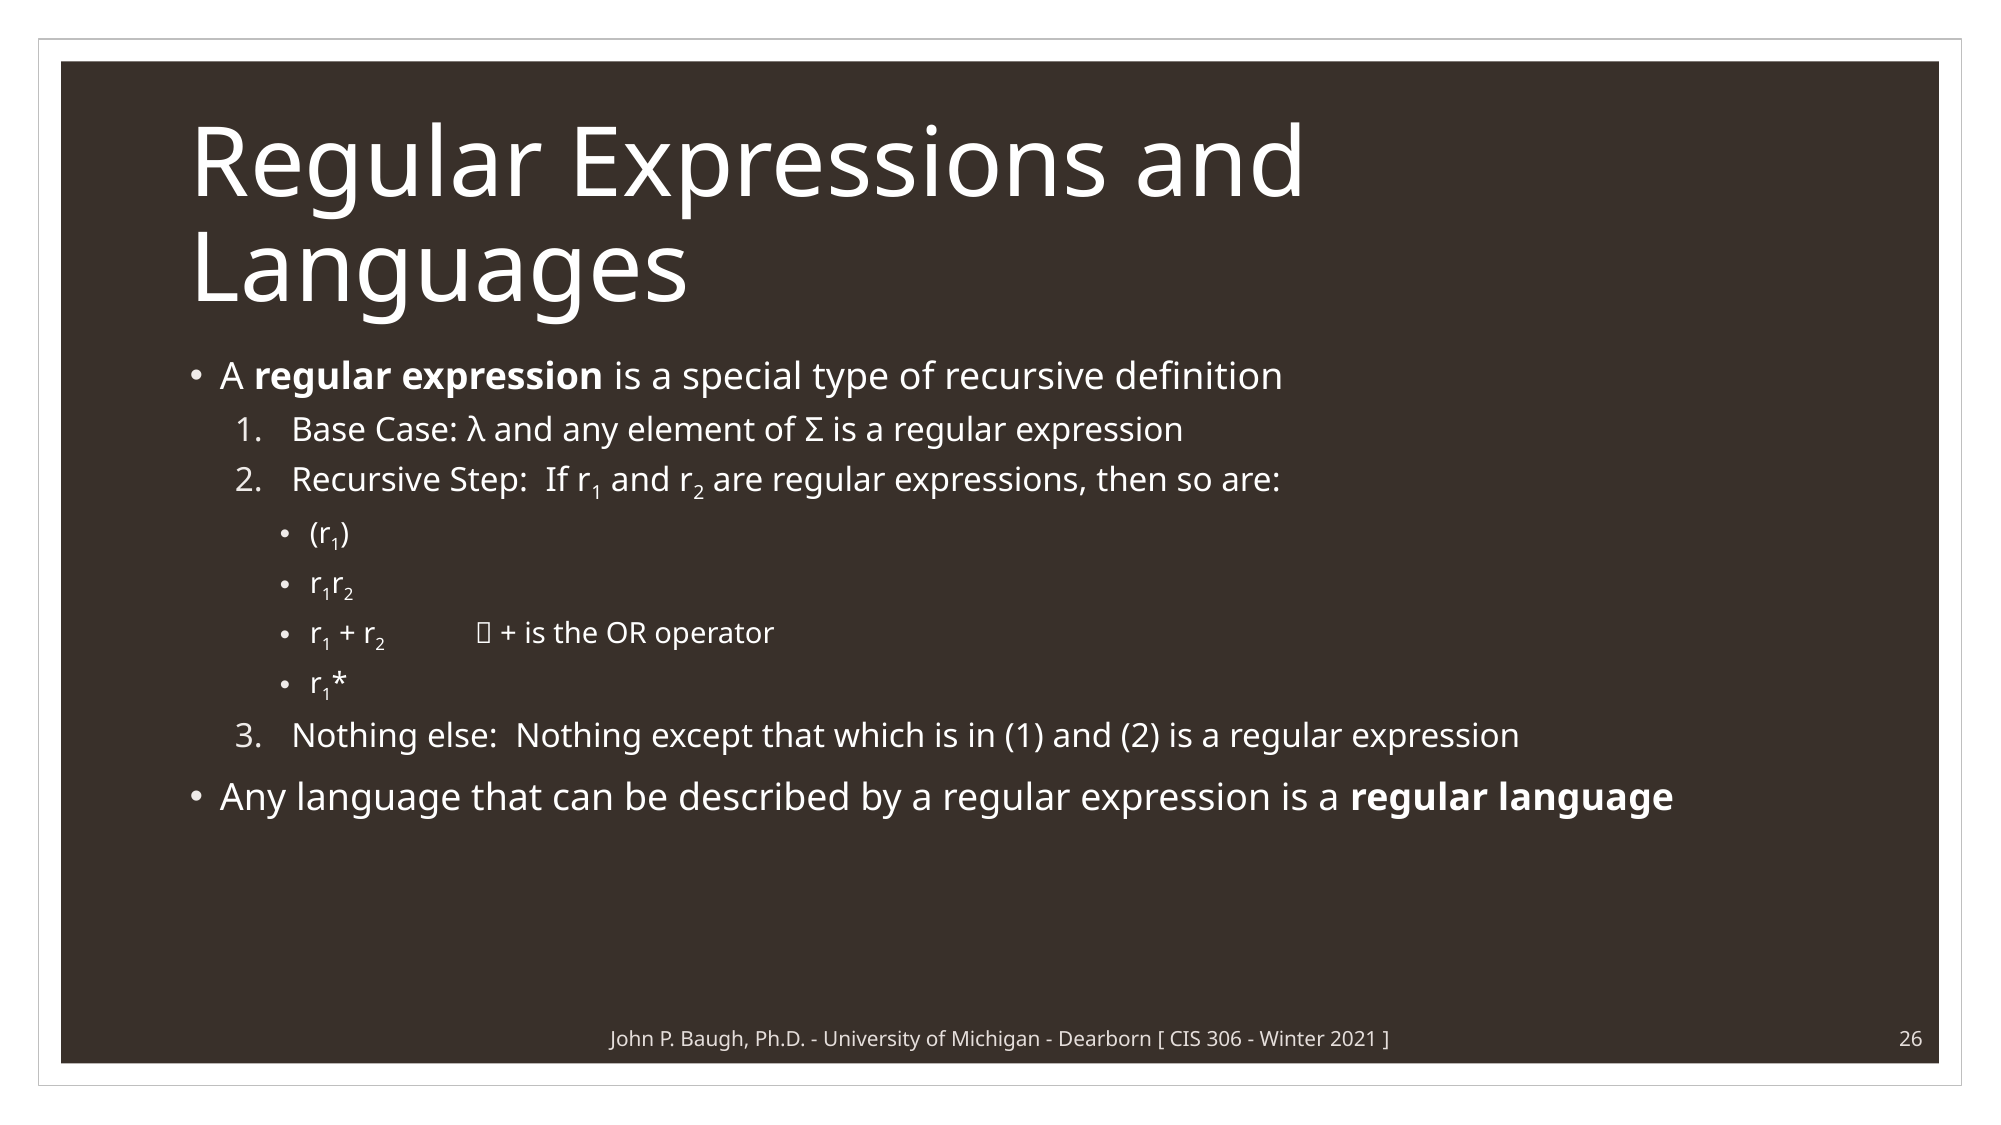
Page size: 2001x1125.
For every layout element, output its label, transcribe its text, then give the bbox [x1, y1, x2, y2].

title Regular Expressions and Languages [174, 105, 1825, 331]
slide_number 26 [1697, 1019, 1938, 1062]
list A regular expression is a special type of recursive definition Base Case: λ and any element of Σ is a regular expression Recursive Step: If r1 and r2 are regular expressions, then so are: (r1) r1r2 r1 + r2  + is the OR operator r1* Nothing else: Nothing except that which is in (1) and (2) is a regular expression Any language that can be described by a regular expression is a regular language [174, 345, 1825, 990]
footer John P. Baugh, Ph.D. - University of Michigan - Dearborn [ CIS 306 - Winter 2021 ] [572, 1019, 1428, 1062]
